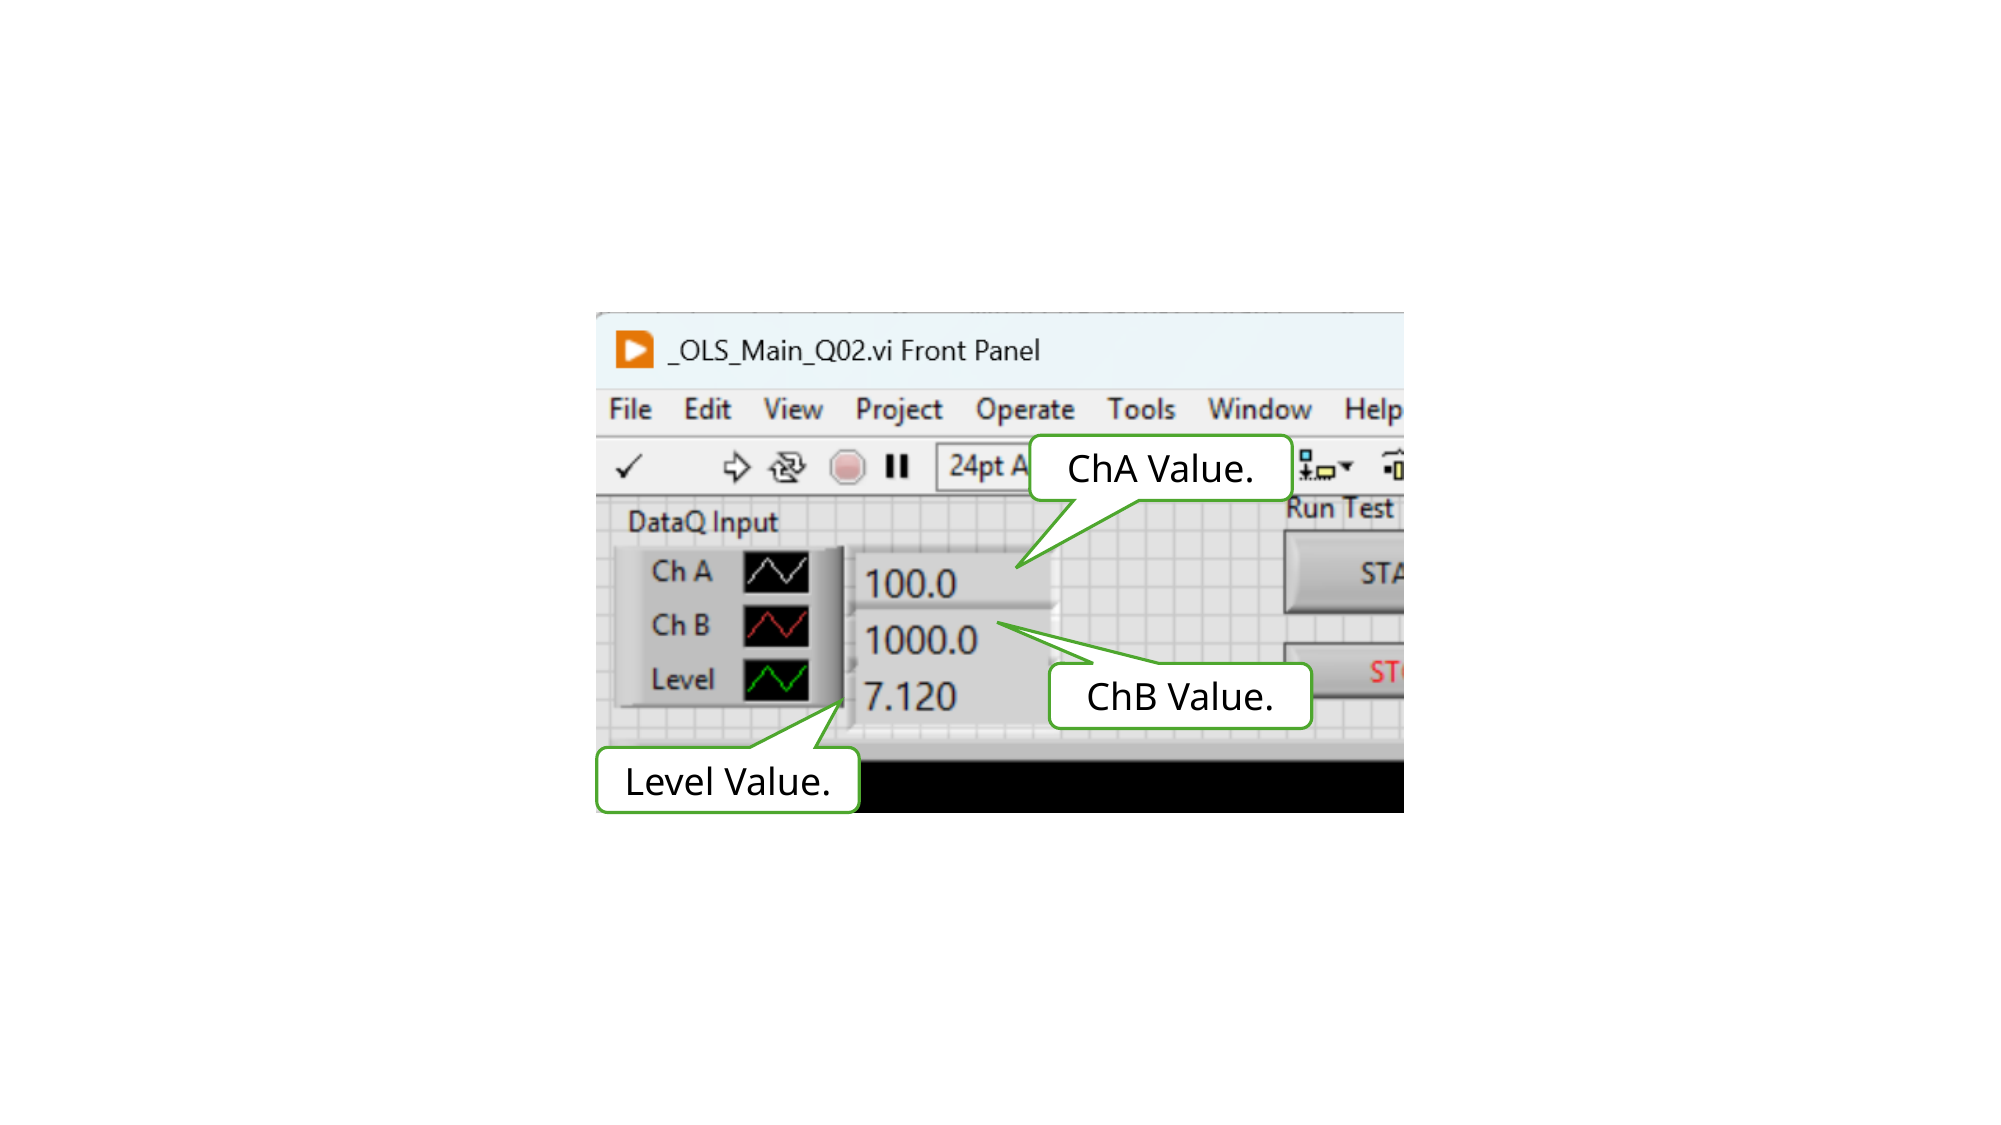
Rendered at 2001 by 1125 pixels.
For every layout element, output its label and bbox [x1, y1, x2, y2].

picture [596, 311, 1404, 813]
